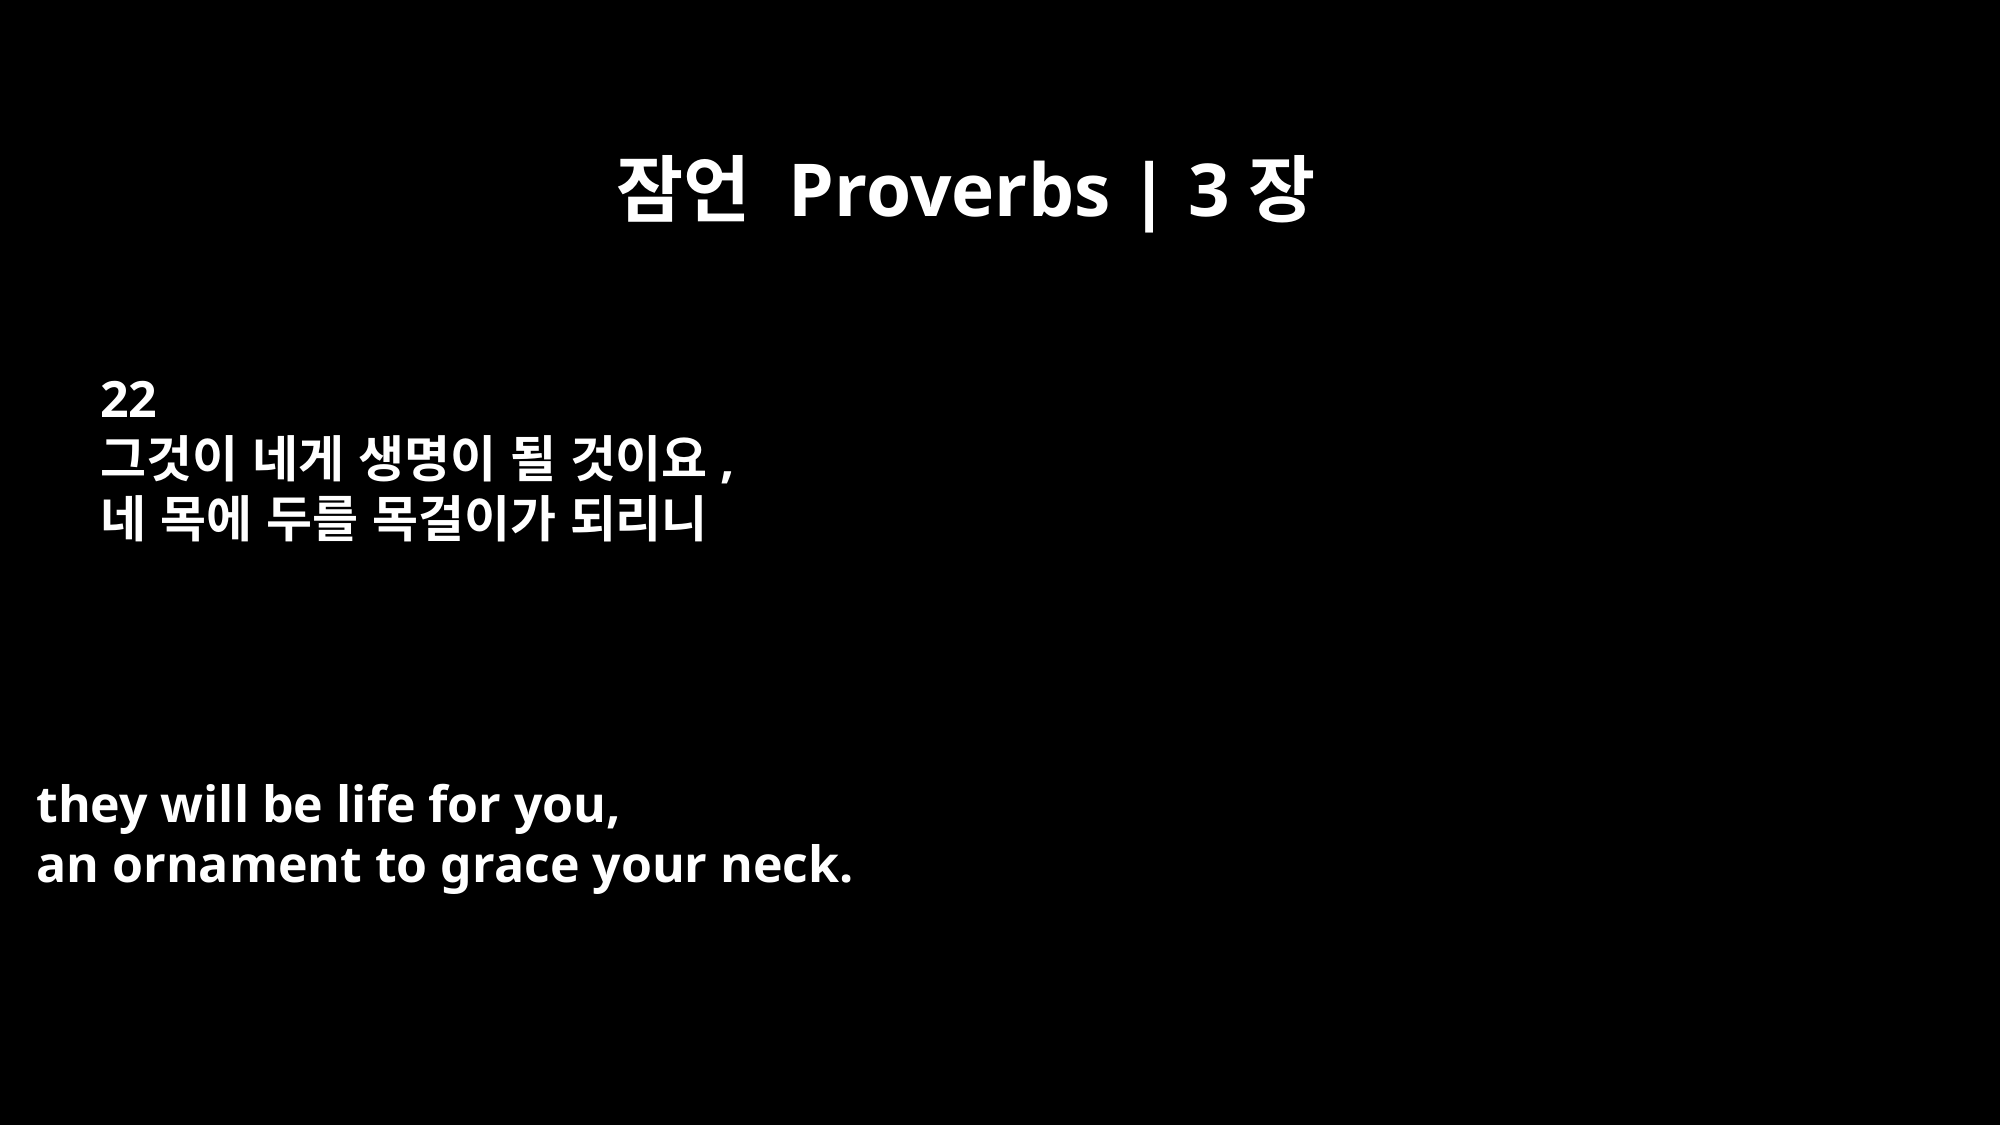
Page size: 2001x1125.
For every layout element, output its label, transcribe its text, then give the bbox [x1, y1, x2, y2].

text_box they will be life for you, an ornament to grace your neck. [21, 764, 869, 900]
text_box 잠언 Proverbs | 3장 [601, 136, 1331, 239]
text_box 22 그것이 네게 생명이 될 것이요, 네 목에 두를 목걸이가 되리니 [85, 359, 750, 555]
